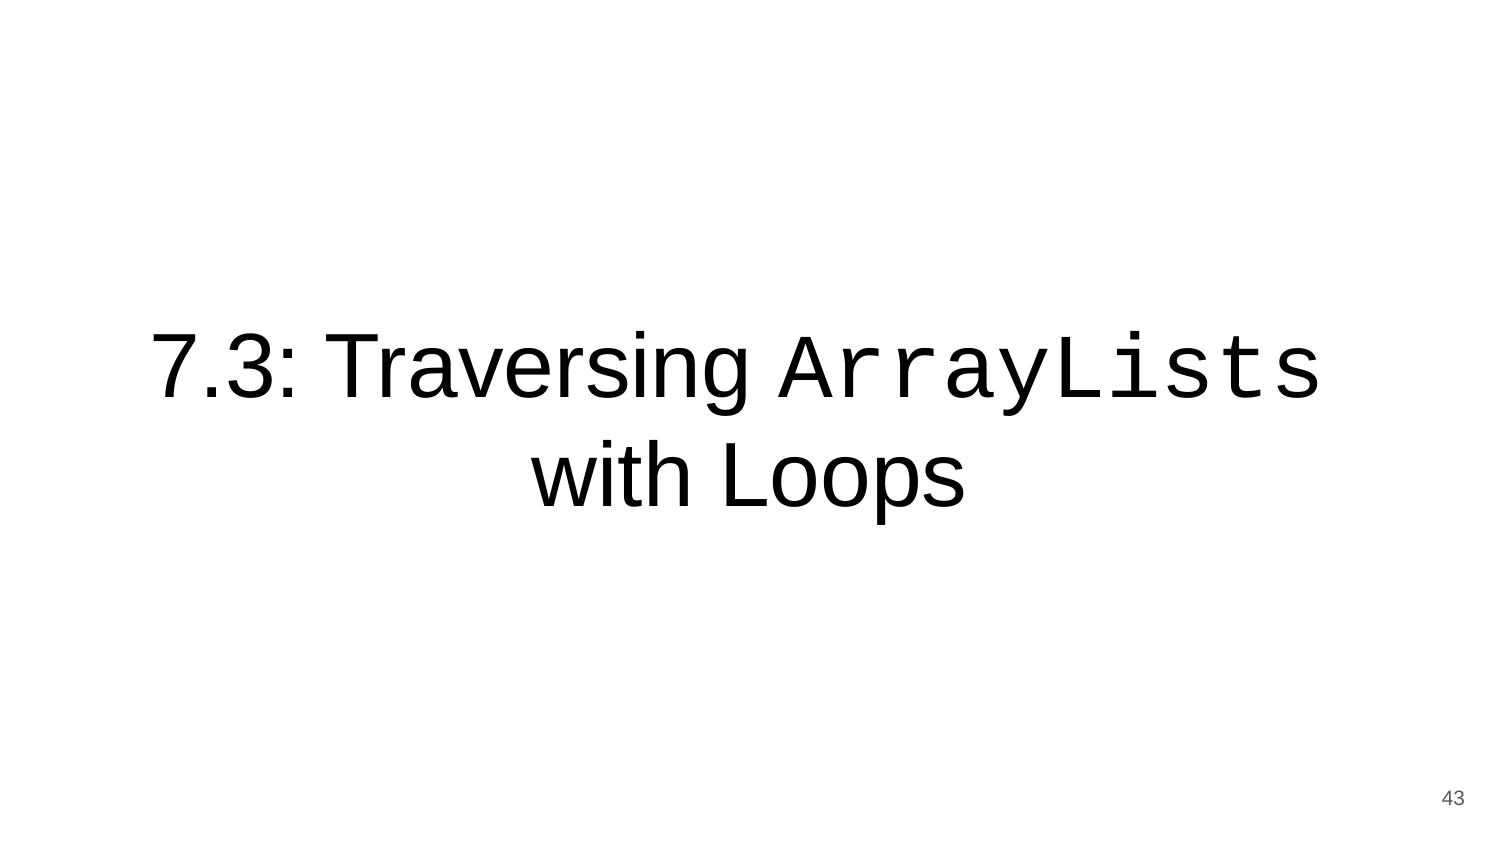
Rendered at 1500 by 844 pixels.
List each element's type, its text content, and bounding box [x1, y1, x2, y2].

slide_number ‹#› [1389, 764, 1480, 830]
title 7.3: Traversing ArrayLists with Loops [51, 247, 1449, 584]
